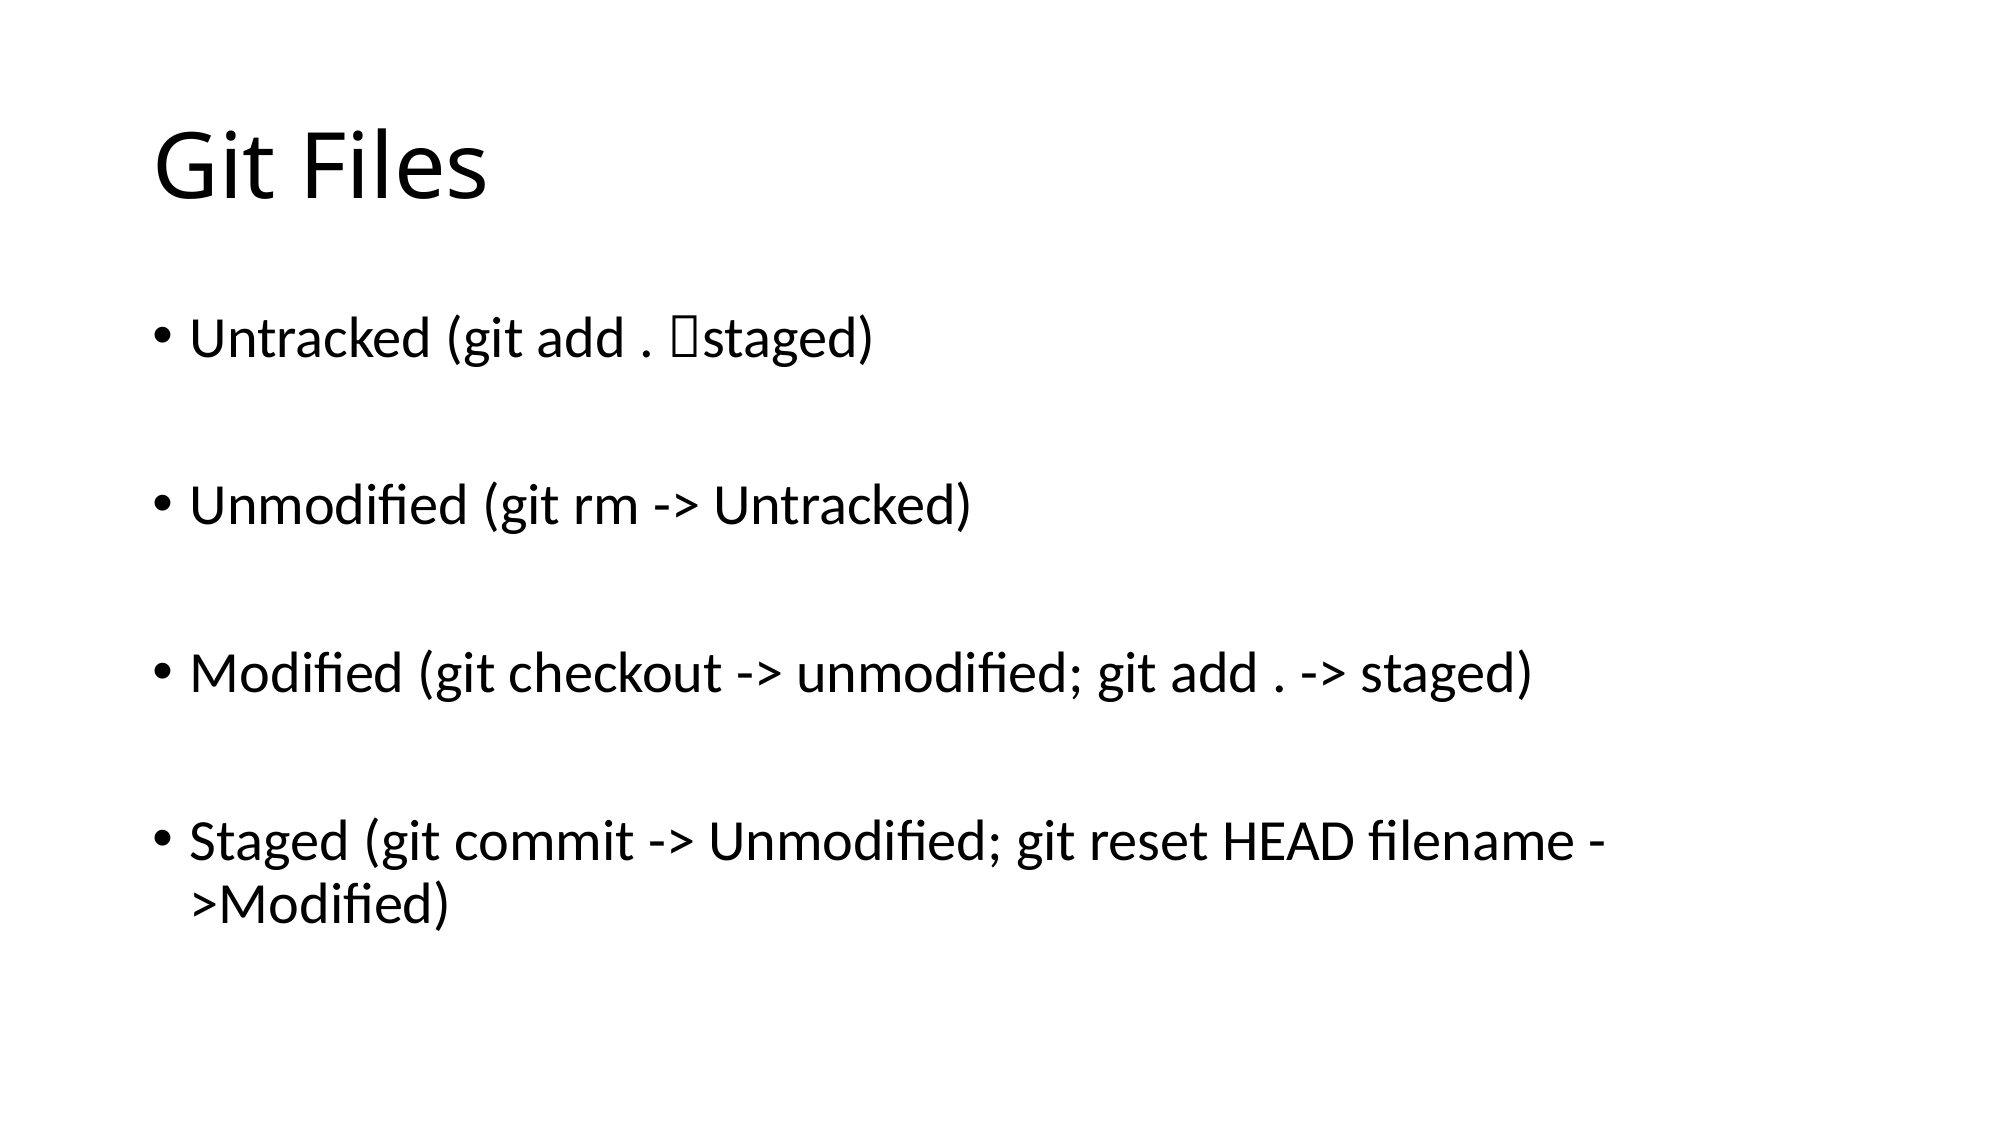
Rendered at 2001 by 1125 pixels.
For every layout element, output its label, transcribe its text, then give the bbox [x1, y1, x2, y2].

list Untracked (git add . staged) Unmodified (git rm -> Untracked) Modified (git checkout -> unmodified; git add . -> staged) Staged (git commit -> Unmodified; git reset HEAD filename ->Modified) [137, 299, 1863, 1014]
title Git Files [137, 59, 1863, 278]
